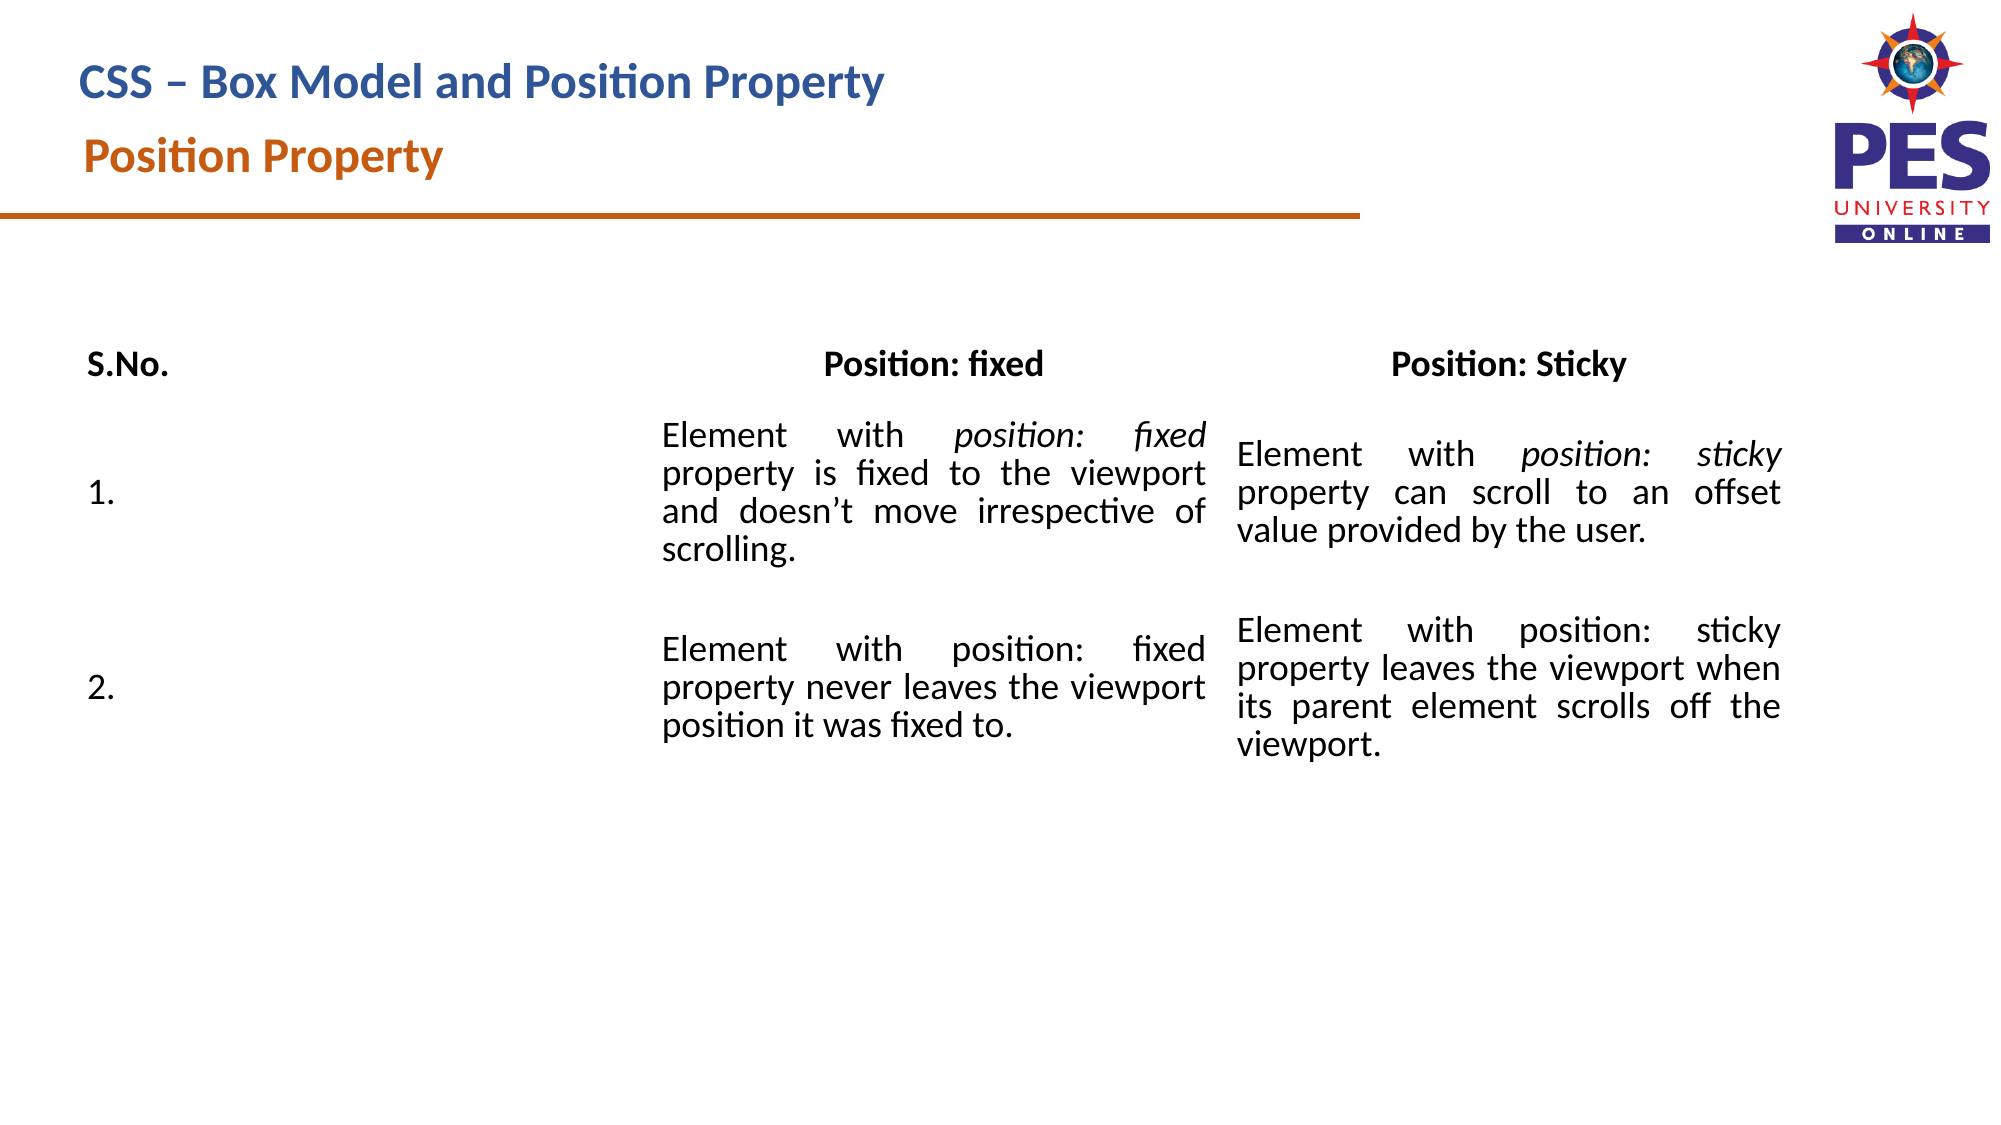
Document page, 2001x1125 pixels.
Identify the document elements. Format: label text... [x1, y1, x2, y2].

picture [1835, 12, 1990, 243]
table_cell Element with position: sticky property leaves the viewport when its parent element scrolls off the viewport. [1222, 593, 1797, 788]
table_cell Element with position: fixed property is fixed to the viewport and doesn’t move irrespective of scrolling. [647, 398, 1222, 593]
table_cell Element with position: sticky property can scroll to an offset value provided by the user. [1222, 398, 1797, 593]
table_cell Element with position: fixed property never leaves the viewport position it was fixed to. [647, 593, 1222, 788]
table_cell 1. [72, 398, 647, 593]
table_header Position: Sticky [1222, 338, 1797, 398]
table_header Position: fixed [647, 338, 1222, 398]
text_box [0, 41, 1382, 216]
table_header S.No. [72, 338, 647, 398]
table_cell 2. [72, 593, 647, 788]
